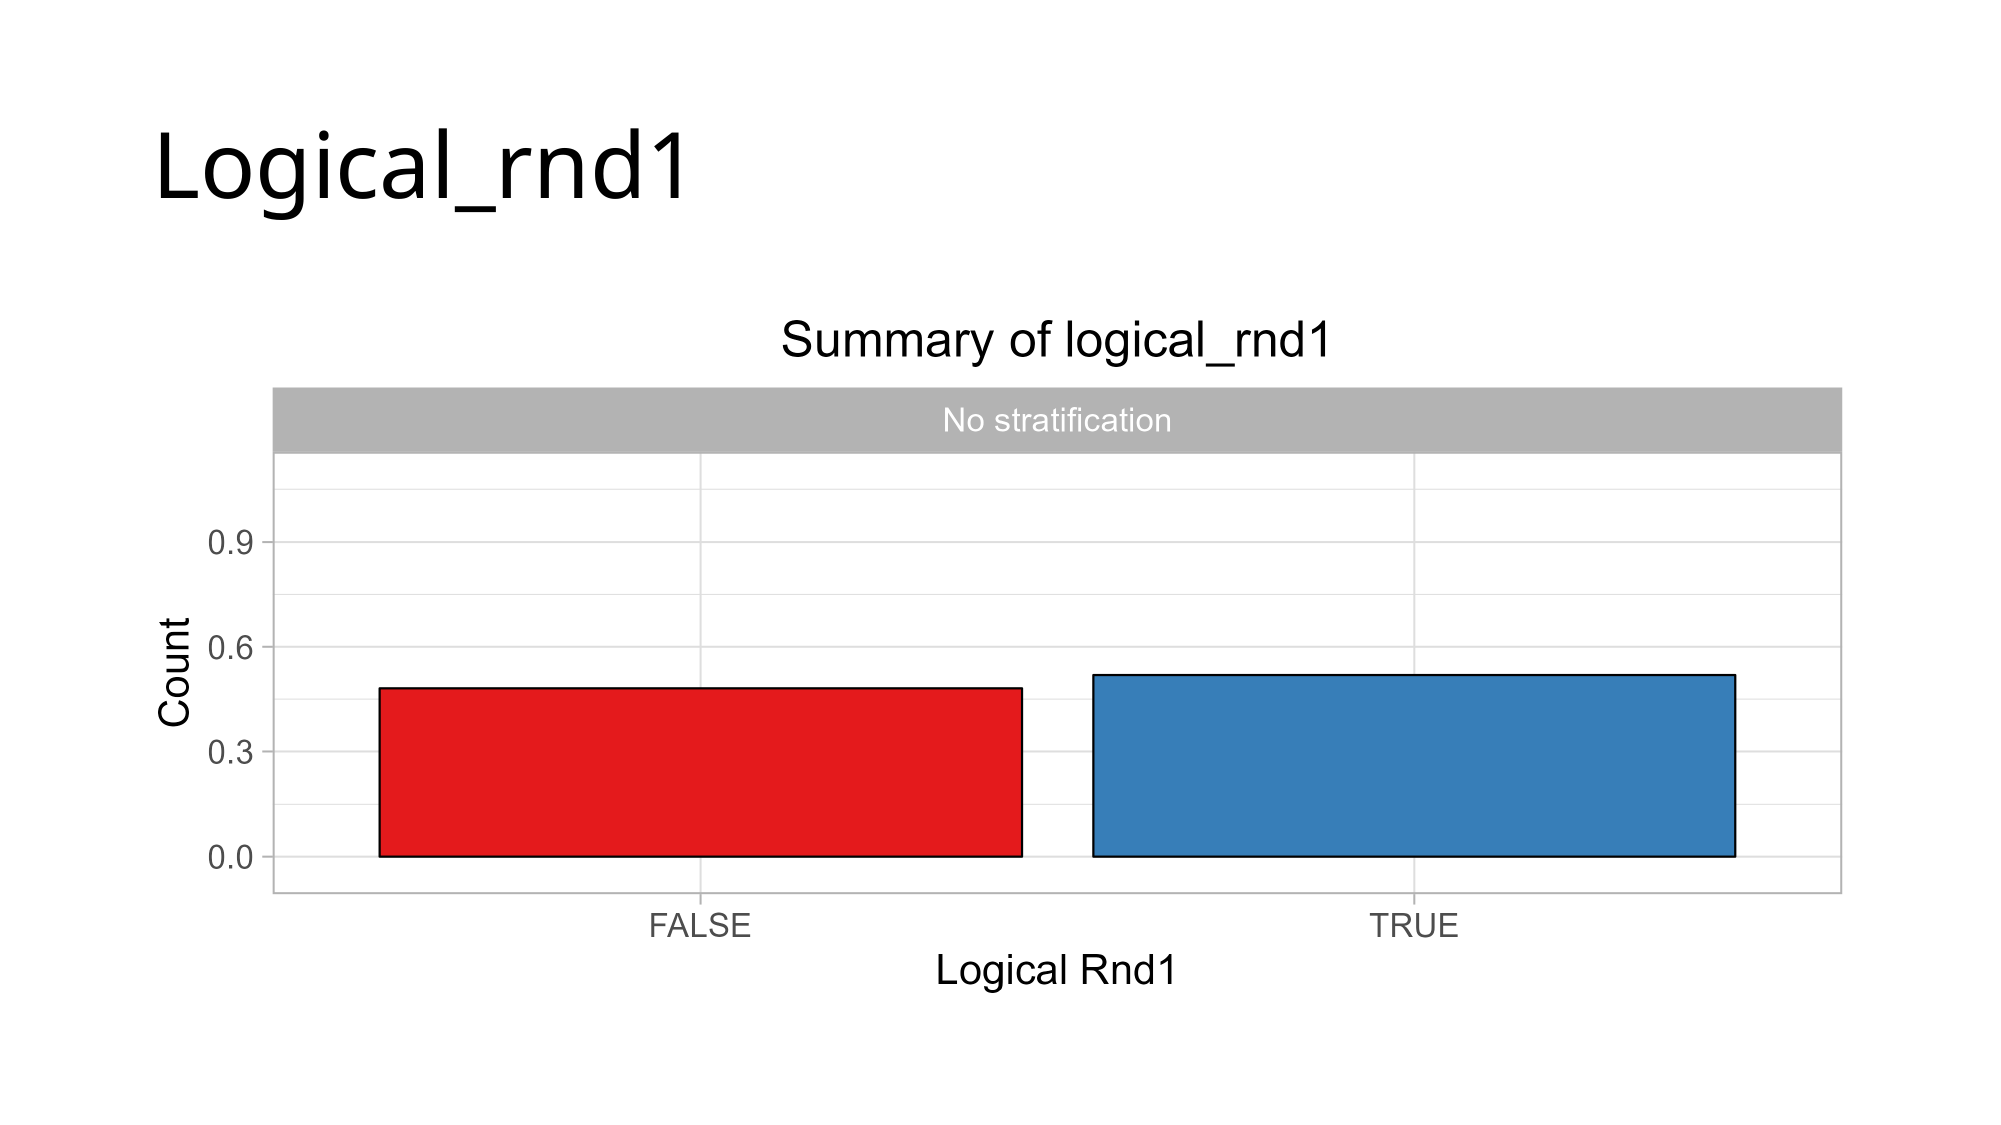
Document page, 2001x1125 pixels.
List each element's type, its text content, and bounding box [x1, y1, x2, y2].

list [137, 299, 1863, 1014]
title Logical_rnd1 [137, 59, 1863, 278]
